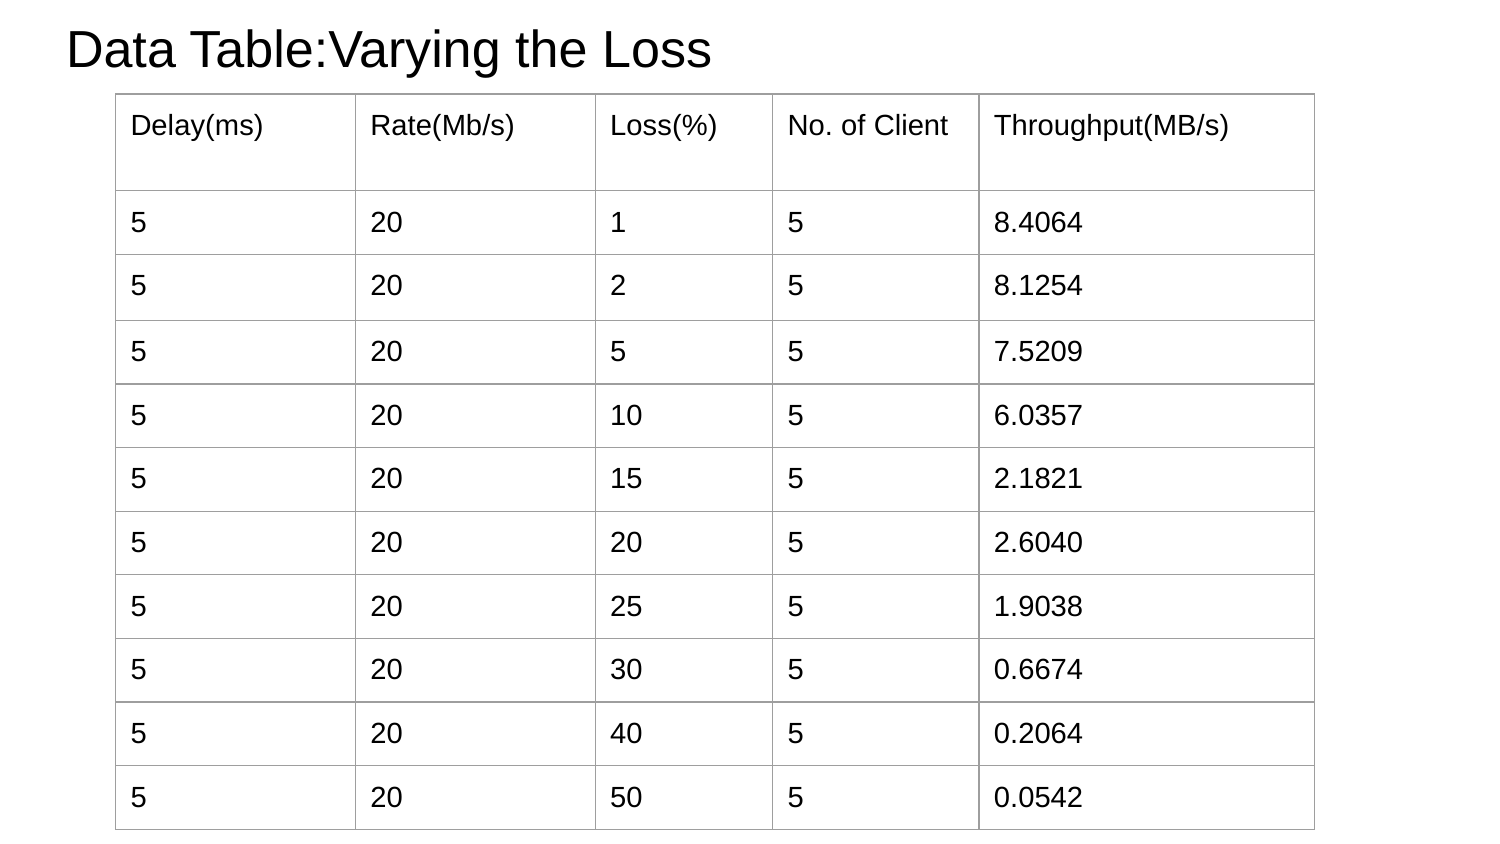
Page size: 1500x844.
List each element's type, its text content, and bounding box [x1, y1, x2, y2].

table_cell 5 [773, 639, 978, 701]
table_cell 5 [116, 385, 355, 447]
table_cell 20 [356, 766, 595, 829]
table_cell 8.1254 [980, 255, 1314, 320]
table_cell 20 [356, 639, 595, 701]
table_cell 5 [116, 191, 355, 254]
table_cell 2.6040 [980, 512, 1314, 574]
table_cell 8.4064 [980, 191, 1314, 254]
table_cell 20 [356, 448, 595, 511]
table_cell 5 [116, 448, 355, 511]
table_cell 5 [773, 321, 978, 383]
table_cell 5 [773, 766, 978, 829]
table_cell 2.1821 [980, 448, 1314, 511]
table_cell 5 [116, 255, 355, 320]
table_header Rate(Mb/s) [356, 95, 595, 190]
table_header Throughput(MB/s) [980, 95, 1314, 190]
table_cell 5 [116, 703, 355, 765]
table_header No. of Client [773, 95, 978, 190]
table_cell 20 [356, 191, 595, 254]
table_cell 1.9038 [980, 575, 1314, 638]
table_cell 20 [356, 575, 595, 638]
table_cell 20 [356, 321, 595, 383]
table_cell 40 [596, 703, 772, 765]
table_cell 20 [356, 385, 595, 447]
table_header Loss(%) [596, 95, 772, 190]
table_cell 5 [116, 766, 355, 829]
table_cell 5 [773, 255, 978, 320]
table_cell 5 [773, 385, 978, 447]
table_cell 0.6674 [980, 639, 1314, 701]
table_cell 5 [116, 512, 355, 574]
table_cell 5 [116, 575, 355, 638]
table_cell 10 [596, 385, 772, 447]
table_cell 25 [596, 575, 772, 638]
table_cell 5 [773, 703, 978, 765]
table_cell 2 [596, 255, 772, 320]
table_cell 5 [116, 639, 355, 701]
table_cell 5 [773, 448, 978, 511]
table_cell 6.0357 [980, 385, 1314, 447]
table_cell 5 [773, 512, 978, 574]
table_cell 5 [596, 321, 772, 383]
table_cell 15 [596, 448, 772, 511]
table_cell 50 [596, 766, 772, 829]
table_cell 5 [773, 575, 978, 638]
table_cell 5 [116, 321, 355, 383]
table_cell 20 [596, 512, 772, 574]
table_cell 1 [596, 191, 772, 254]
table_cell 20 [356, 703, 595, 765]
table_cell 5 [773, 191, 978, 254]
table_cell 20 [356, 512, 595, 574]
table_cell 7.5209 [980, 321, 1314, 383]
table_header Delay(ms) [116, 95, 355, 190]
table_cell 20 [356, 255, 595, 320]
table_cell 30 [596, 639, 772, 701]
table_cell 0.2064 [980, 703, 1314, 765]
table_cell 0.0542 [980, 766, 1314, 829]
title Data Table:Varying the Loss [51, 0, 1449, 94]
